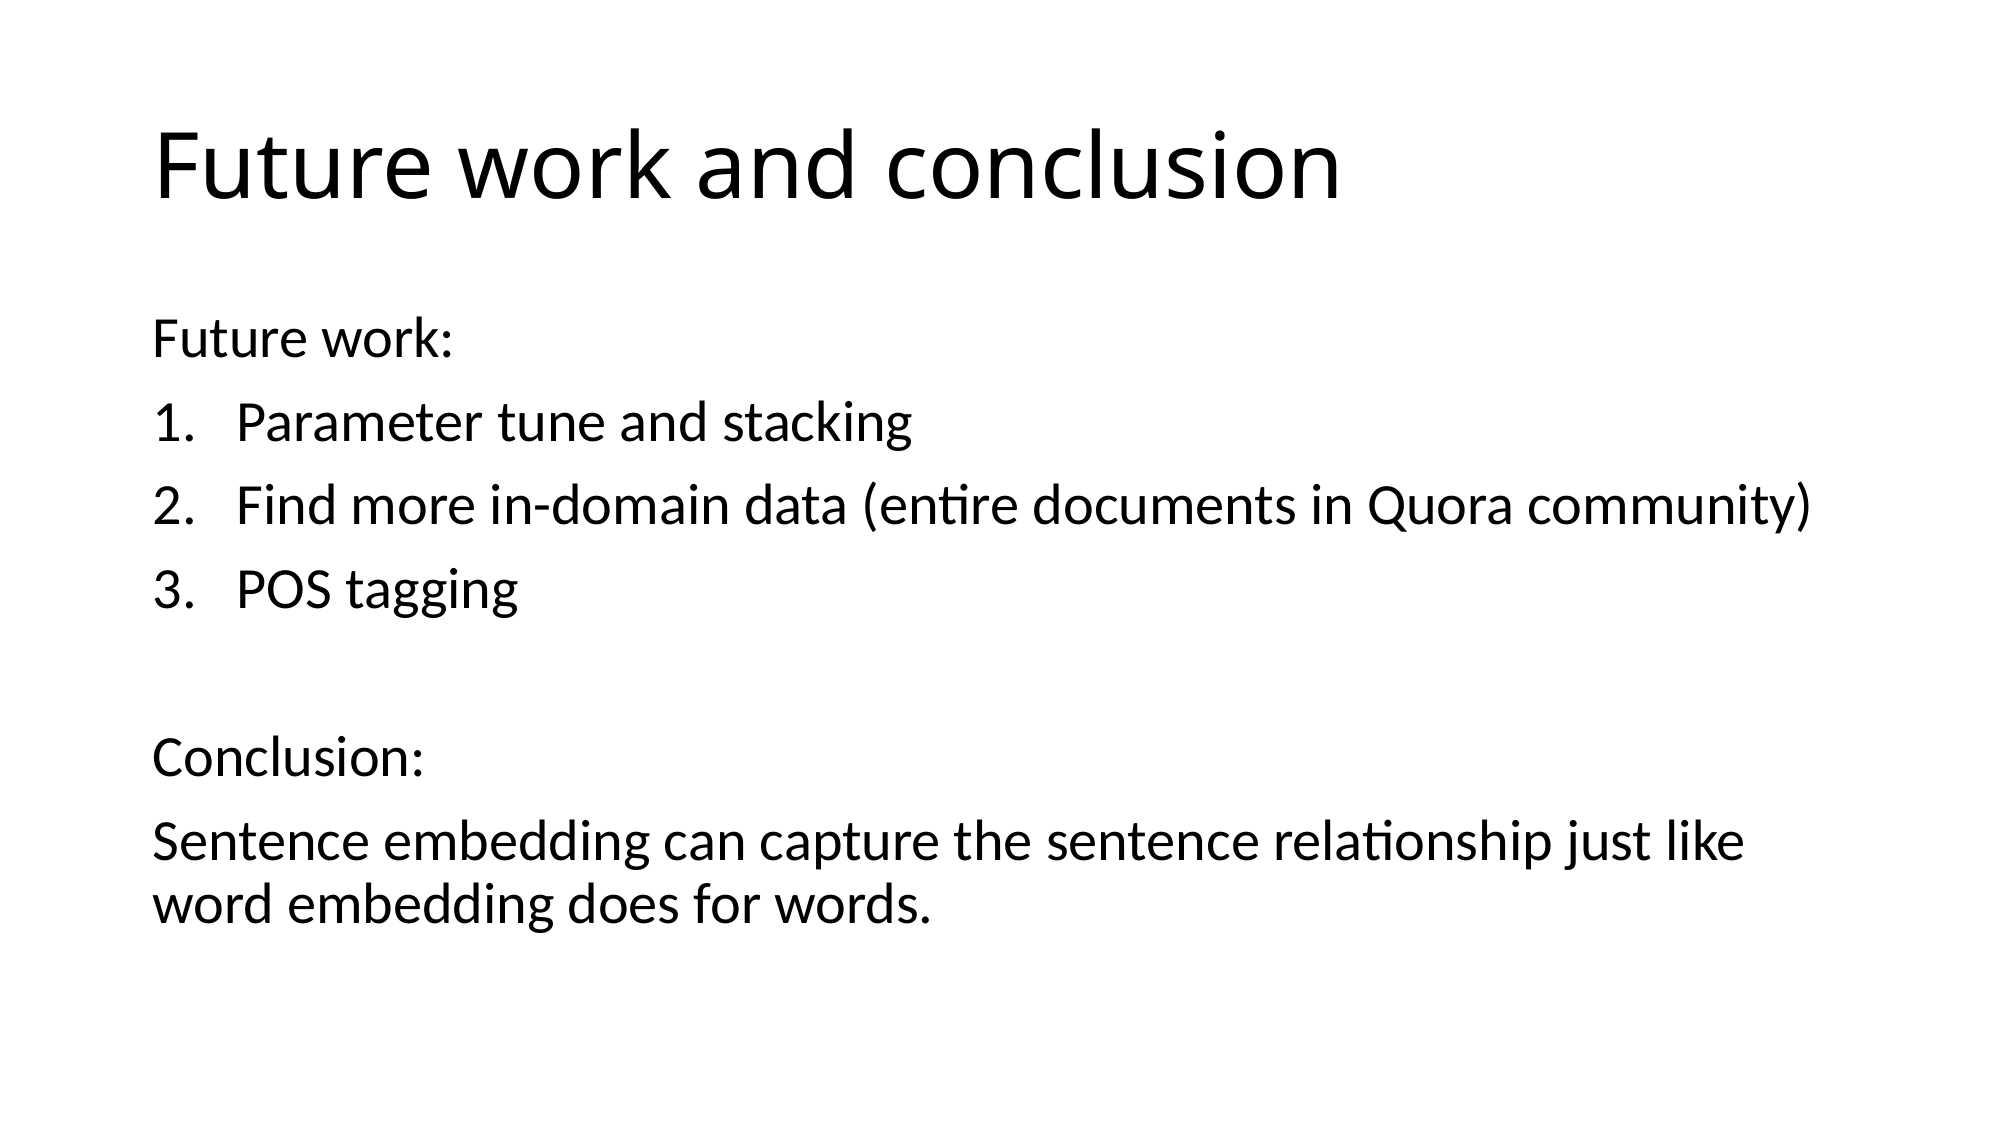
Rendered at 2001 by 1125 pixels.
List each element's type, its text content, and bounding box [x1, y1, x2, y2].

list Future work: Parameter tune and stacking Find more in-domain data (entire documents in Quora community) POS tagging Conclusion: Sentence embedding can capture the sentence relationship just like word embedding does for words. [137, 299, 1863, 1014]
title Future work and conclusion [137, 59, 1863, 278]
